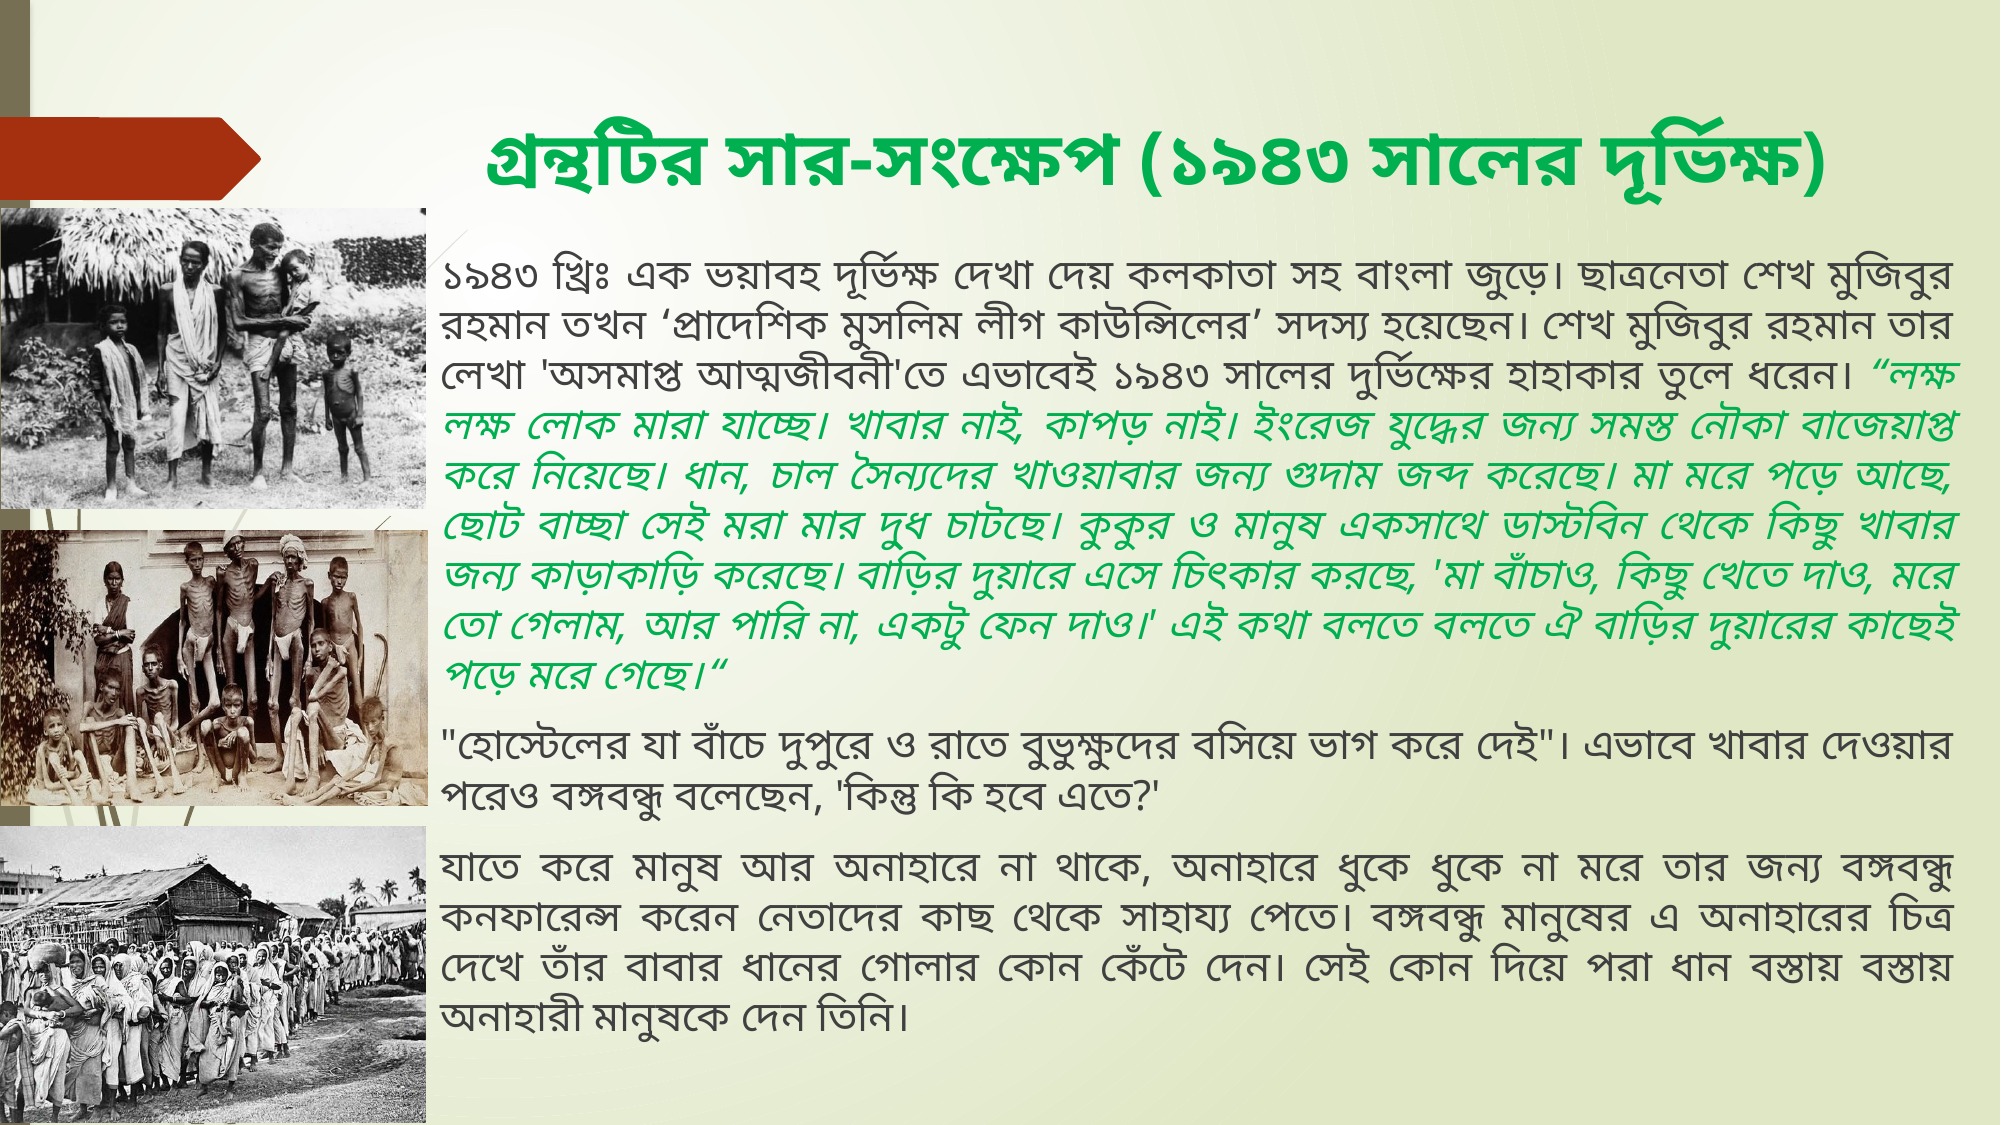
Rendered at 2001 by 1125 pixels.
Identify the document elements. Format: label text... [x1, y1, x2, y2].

picture [1, 208, 426, 509]
title গ্রন্থটির সার-সংক্ষেপ (১৯৪৩ সালের দূর্ভিক্ষ) [425, 102, 1888, 209]
picture [0, 826, 426, 1123]
list ১৯৪৩ খ্রিঃ এক ভয়াবহ দূর্ভিক্ষ দেখা দেয় কলকাতা সহ বাংলা জুড়ে। ছাত্রনেতা শেখ মুজিবুর রহমান তখন ‘প্রাদেশিক মুসলিম লীগ কাউন্সিলের’ সদস্য হয়েছেন। শেখ মুজিবুর রহমান তার লেখা 'অসমাপ্ত আত্মজীবনী'তে এভাবেই ১৯৪৩ সালের দুর্ভিক্ষের হাহাকার তুলে ধরেন। “লক্ষ লক্ষ লোক মারা যাচ্ছে। খাবার নাই, কাপড় নাই। ইংরেজ যুদ্ধের জন্য সমস্ত নৌকা বাজেয়াপ্ত করে নিয়েছে। ধান, চাল সৈন্যদের খাওয়াবার জন্য গুদাম জব্দ করেছে। মা মরে পড়ে আছে, ছোট বাচ্ছা সেই মরা মার দু্ধ চাটছে। কুকুর ও মানুষ একসাথে ডাস্টবিন থেকে কিছু খাবার জন্য কাড়াকাড়ি করেছে। বাড়ির দুয়ারে এসে চিৎকার করছে, 'মা বাঁচাও, কিছু খেতে দাও, মরে তো গেলাম, আর পারি না, একটু ফেন দাও।' এই কথা বলতে বলতে ঐ বাড়ির দুয়ারের কাছেই পড়ে মরে গেছে।“ "হোস্টেলের যা বাঁচে দুপুরে ও রাতে বুভুক্ষুদের বসিয়ে ভাগ করে দেই"। এভাবে খাবার দেওয়ার পরেও বঙ্গবন্ধু বলেছেন, 'কিন্তু কি হবে এতে?' যাতে করে মানুষ আর অনাহারে না থাকে, অনাহারে ধুকে ধুকে না মরে তার জন্য বঙ্গবন্ধু কনফারেন্স করেন নেতাদের কাছ থেকে সাহায্য পেতে। বঙ্গবন্ধু মানুষের এ অনাহারের চিত্র দেখে তাঁর বাবার ধানের গোলার কোন কেঁটে দেন। সেই কোন দিয়ে পরা ধান বস্তায় বস্তায় অনাহারী মানুষকে দেন তিনি। [425, 239, 1969, 1092]
picture [1, 529, 428, 806]
